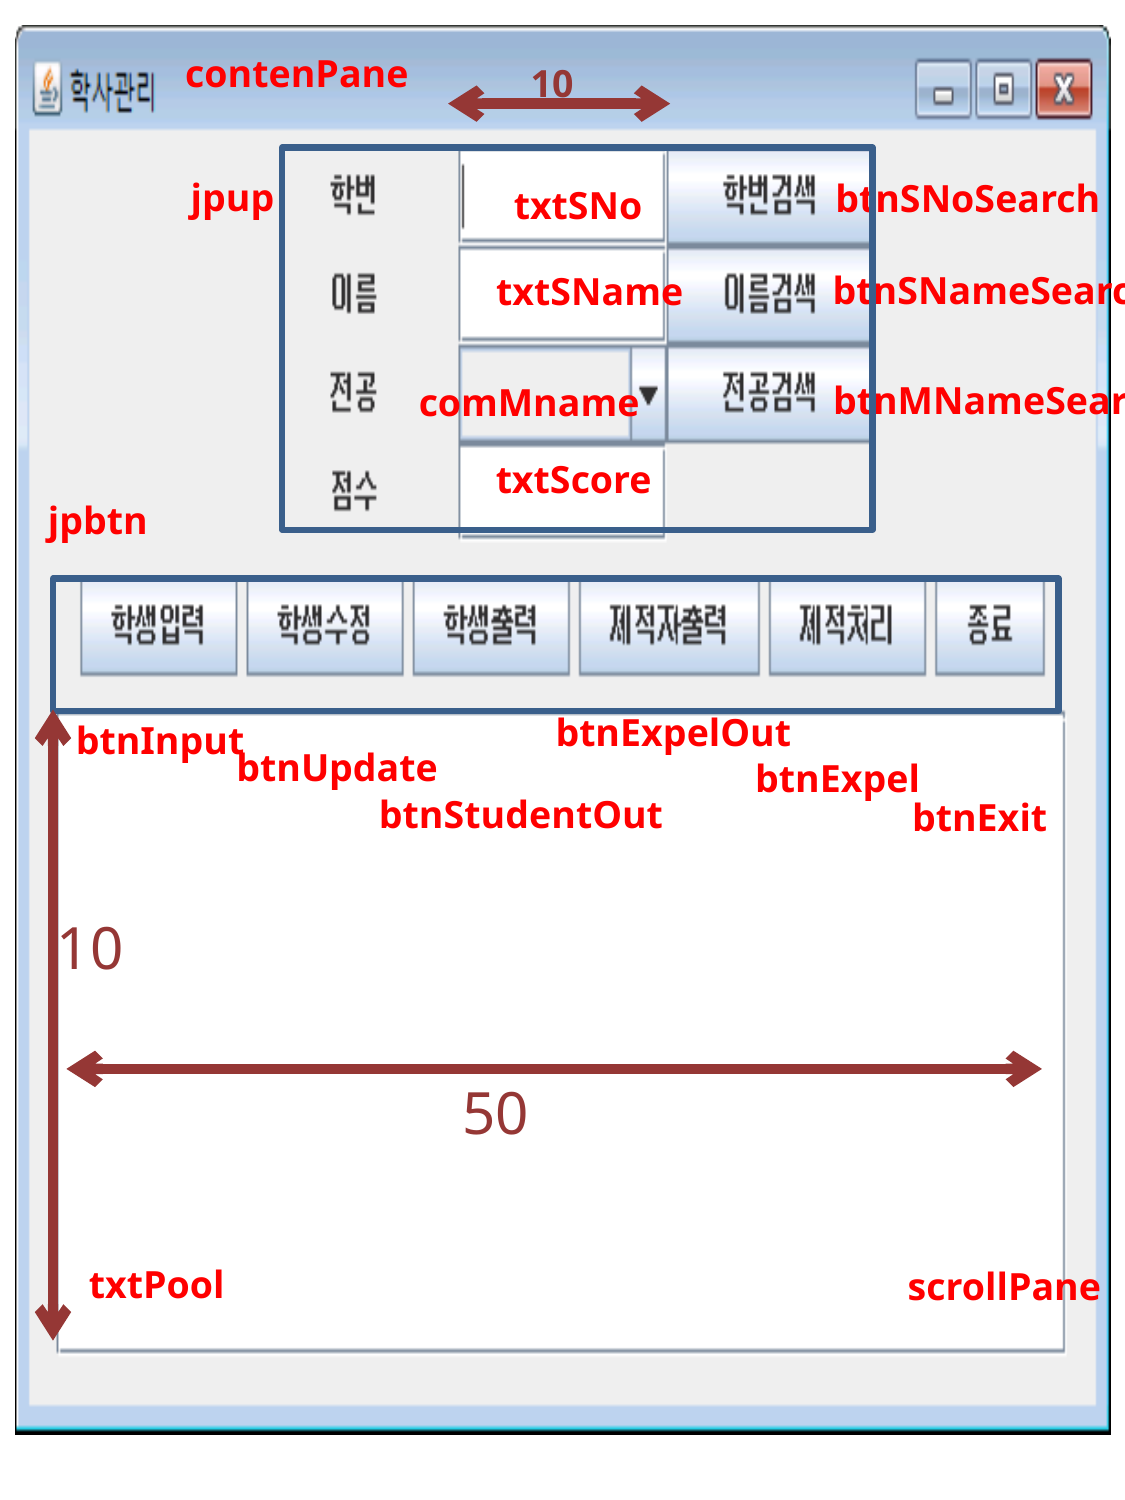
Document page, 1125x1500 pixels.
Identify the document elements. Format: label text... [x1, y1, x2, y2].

picture [15, 24, 1111, 1436]
text_box btnMNameSearch [1115, 369, 1125, 430]
text_box btnSNameSearch [1115, 259, 1125, 320]
